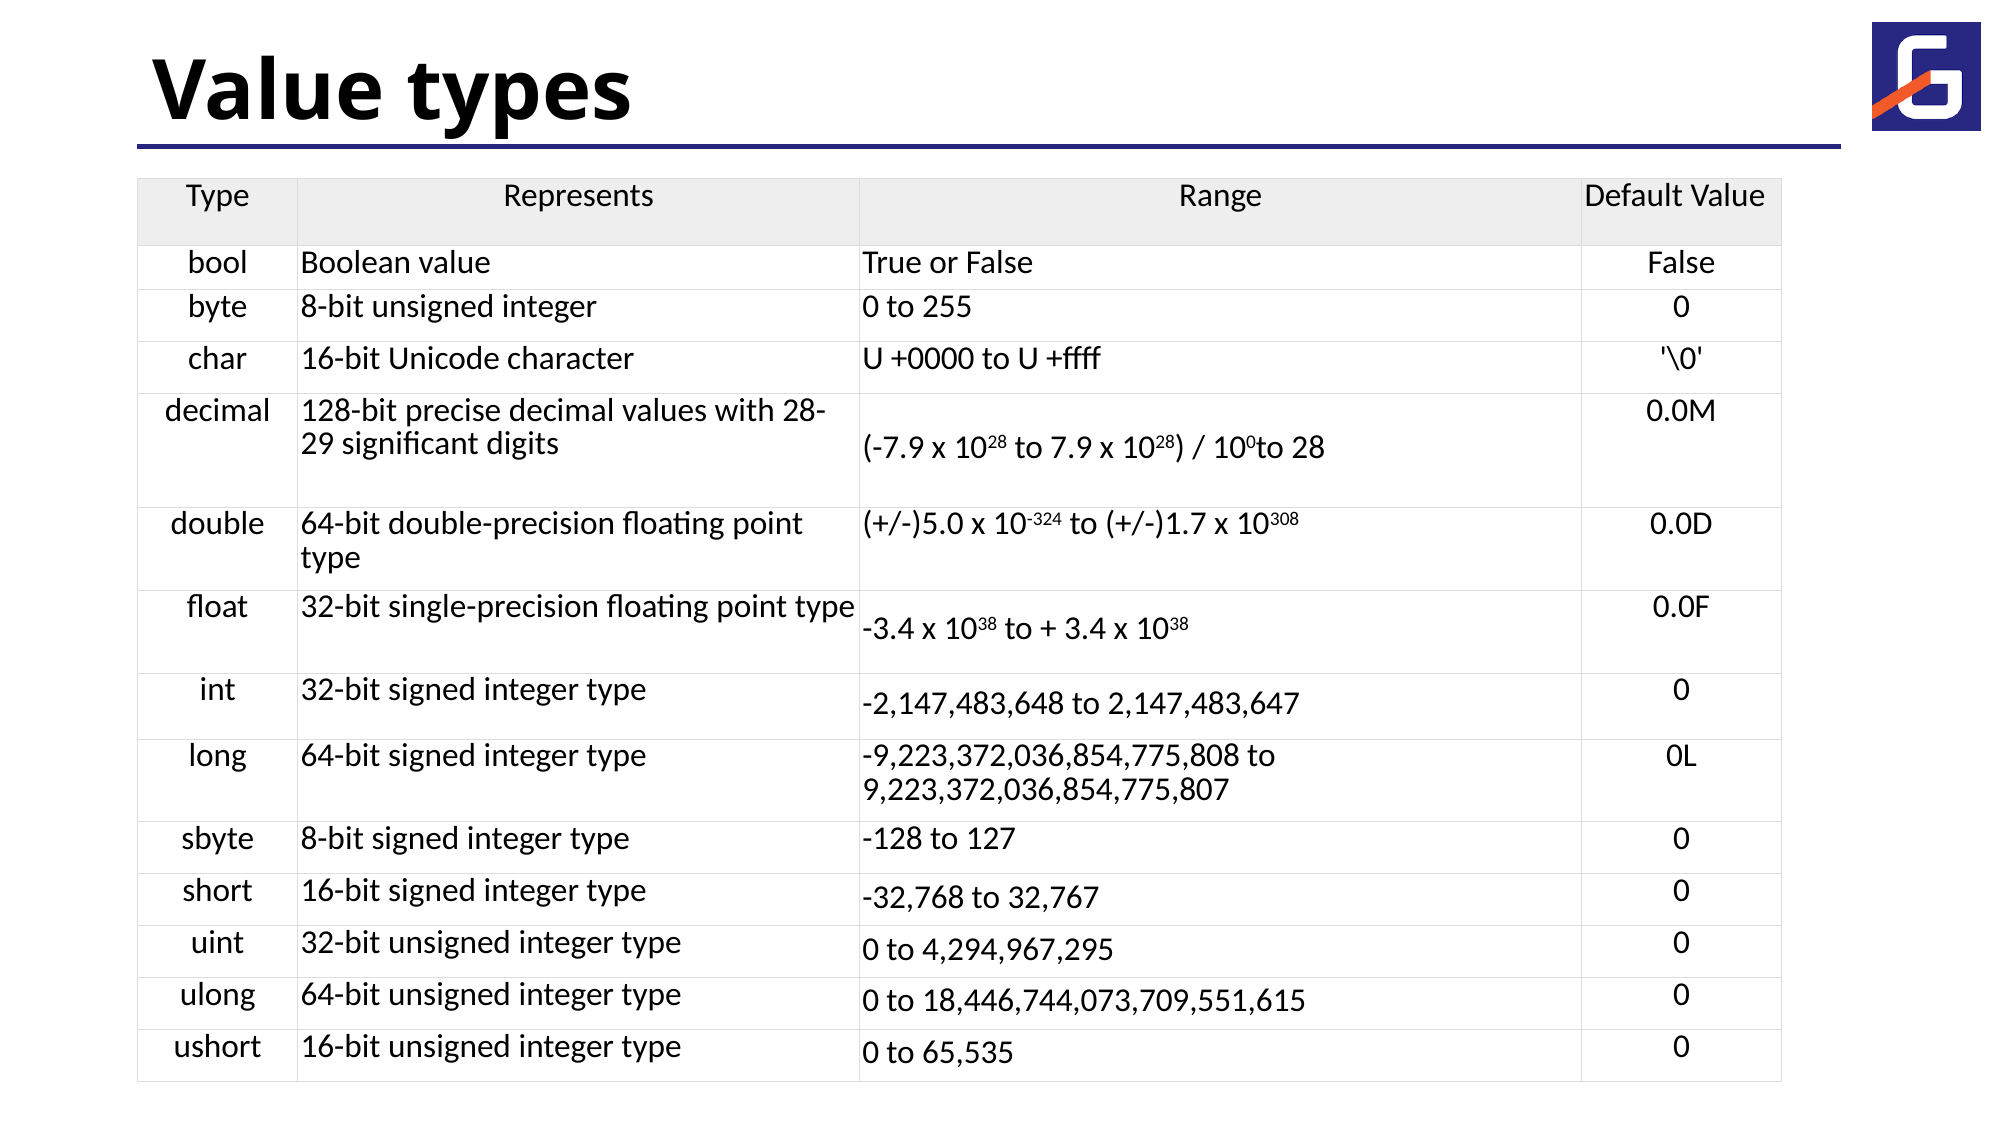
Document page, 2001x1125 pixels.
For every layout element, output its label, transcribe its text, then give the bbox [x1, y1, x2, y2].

table_cell 0.0M [1582, 394, 1781, 507]
table_cell 0 [1582, 674, 1781, 739]
table_header Range [860, 179, 1581, 245]
table_cell -128 to 127 [860, 822, 1581, 873]
table_cell 64-bit signed integer type [298, 740, 859, 821]
table_cell '\0' [1582, 342, 1781, 393]
table_cell 0 to 18,446,744,073,709,551,615 [860, 978, 1581, 1029]
table_cell False [1582, 246, 1781, 289]
table_cell True or False [860, 246, 1581, 289]
table_cell 0 [1582, 874, 1781, 925]
table_cell 0L [1582, 740, 1781, 821]
table_cell (-7.9 x 1028 to 7.9 x 1028) / 100to 28 [860, 394, 1581, 507]
table_cell byte [138, 290, 297, 341]
table_cell 64-bit unsigned integer type [298, 978, 859, 1029]
table_cell ushort [138, 1030, 297, 1081]
table_cell 0 to 255 [860, 290, 1581, 341]
table_cell -32,768 to 32,767 [860, 874, 1581, 925]
table_cell 0 [1582, 822, 1781, 873]
table_cell float [138, 591, 297, 673]
table_cell 16-bit Unicode character [298, 342, 859, 393]
table_cell 0 [1582, 926, 1781, 977]
table_cell 32-bit single-precision floating point type [298, 591, 859, 673]
table_cell 0 [1582, 290, 1781, 341]
table_cell 128-bit precise decimal values with 28-29 significant digits [298, 394, 859, 507]
table_cell -9,223,372,036,854,775,808 to 9,223,372,036,854,775,807 [860, 740, 1581, 821]
table_cell (+/-)5.0 x 10-324 to (+/-)1.7 x 10308 [860, 508, 1581, 590]
table_cell 0 [1582, 1030, 1781, 1081]
table_cell char [138, 342, 297, 393]
table_header Represents [298, 179, 859, 245]
table_cell bool [138, 246, 297, 289]
table_cell 8-bit unsigned integer [298, 290, 859, 341]
table_cell uint [138, 926, 297, 977]
table_cell 16-bit signed integer type [298, 874, 859, 925]
table_cell 64-bit double-precision floating point type [298, 508, 859, 590]
table_cell 8-bit signed integer type [298, 822, 859, 873]
table_cell decimal [138, 394, 297, 507]
table_cell 0 to 4,294,967,295 [860, 926, 1581, 977]
table_cell 32-bit unsigned integer type [298, 926, 859, 977]
picture [1872, 22, 1981, 131]
table_cell -2,147,483,648 to 2,147,483,647 [860, 674, 1581, 739]
table_cell short [138, 874, 297, 925]
title Value types [137, 26, 1863, 160]
table_cell 16-bit unsigned integer type [298, 1030, 859, 1081]
table_header Default Value [1582, 179, 1781, 245]
table_cell ulong [138, 978, 297, 1029]
table_cell double [138, 508, 297, 590]
table_cell -3.4 x 1038 to + 3.4 x 1038 [860, 591, 1581, 673]
table_cell 32-bit signed integer type [298, 674, 859, 739]
table_cell Boolean value [298, 246, 859, 289]
table_cell long [138, 740, 297, 821]
table_cell 0.0F [1582, 591, 1781, 673]
table_cell 0 to 65,535 [860, 1030, 1581, 1081]
table_cell 0 [1582, 978, 1781, 1029]
table_cell 0.0D [1582, 508, 1781, 590]
table_cell sbyte [138, 822, 297, 873]
table_header Type [138, 179, 297, 245]
table_cell int [138, 674, 297, 739]
table_cell U +0000 to U +ffff [860, 342, 1581, 393]
